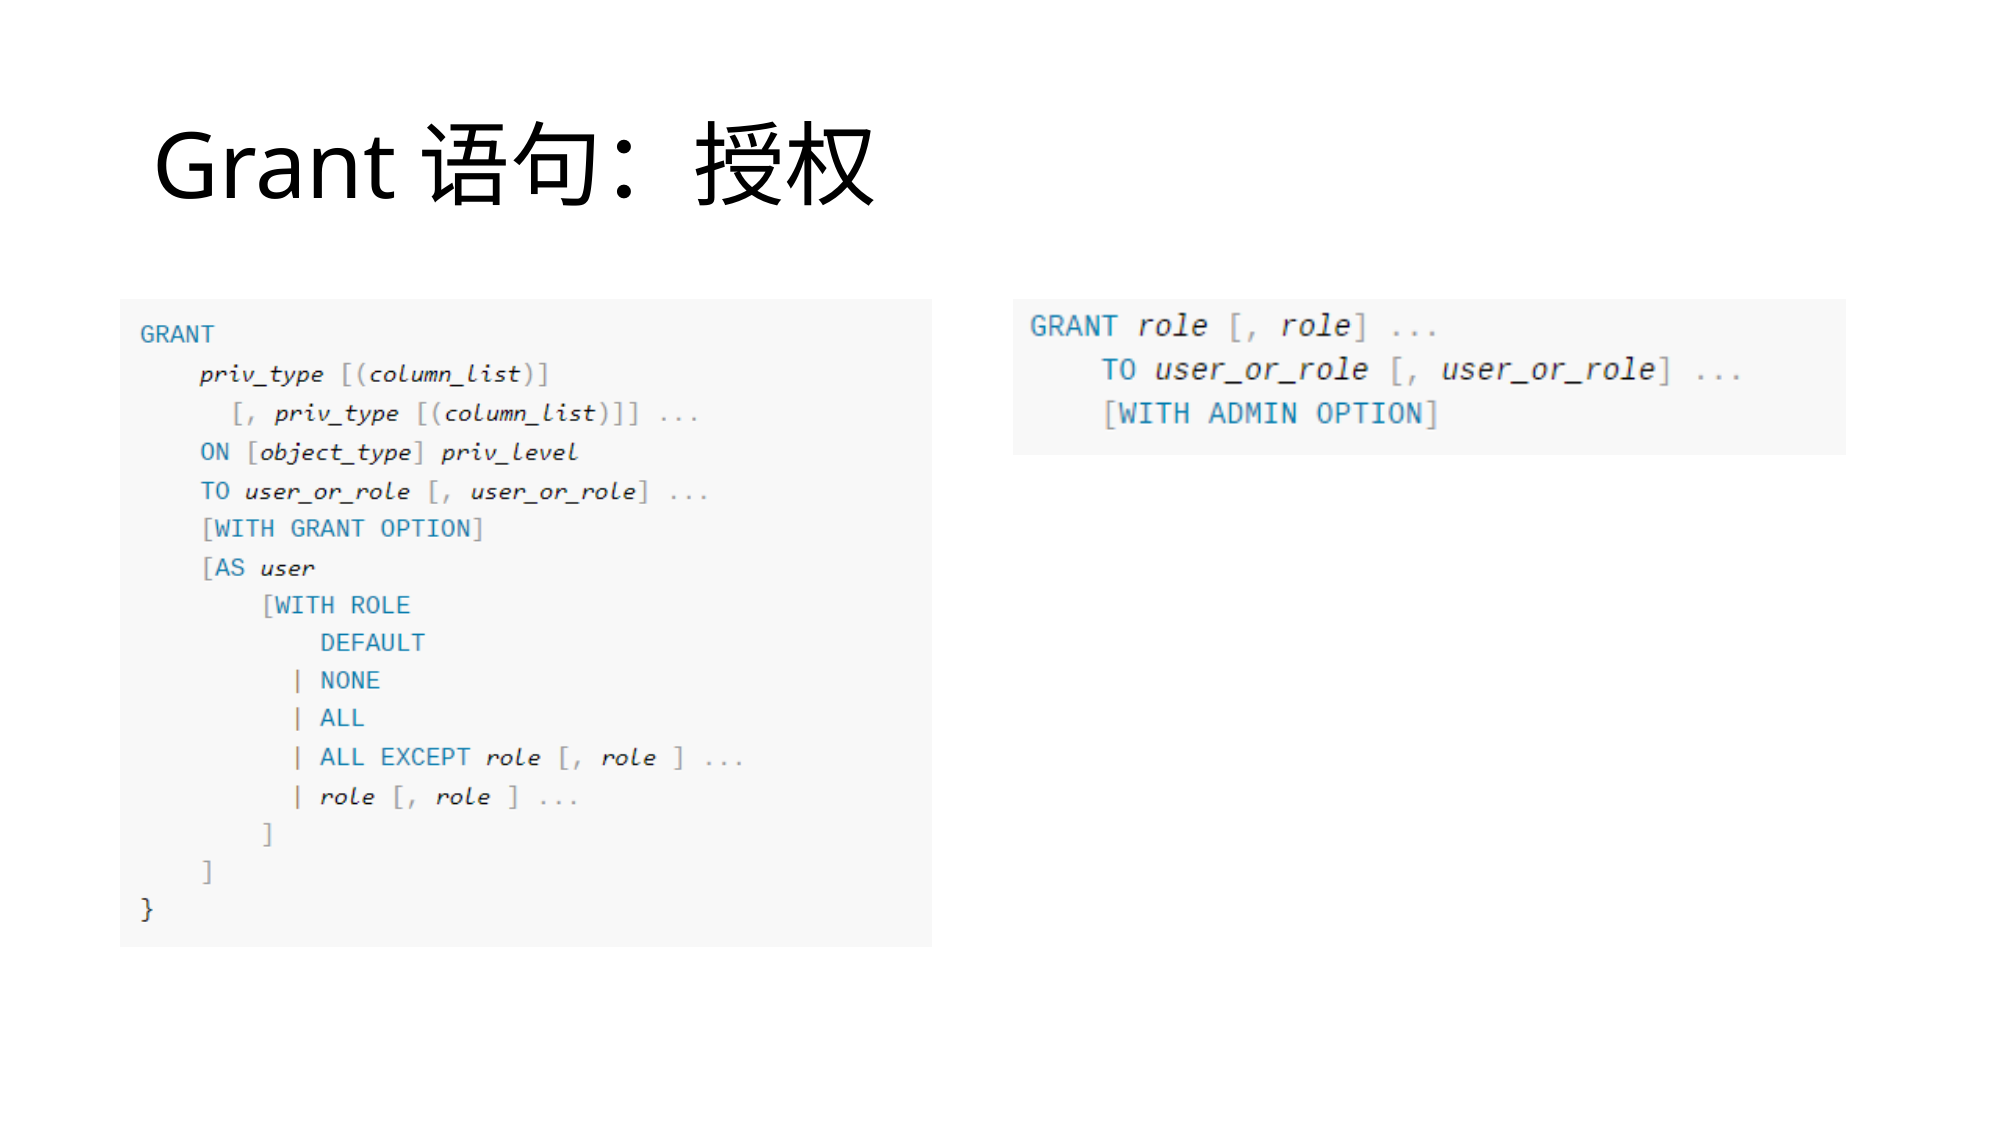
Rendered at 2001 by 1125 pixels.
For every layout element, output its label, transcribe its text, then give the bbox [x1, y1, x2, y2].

picture [120, 299, 932, 947]
title Grant语句：授权 [137, 59, 1863, 278]
picture [1013, 299, 1846, 455]
